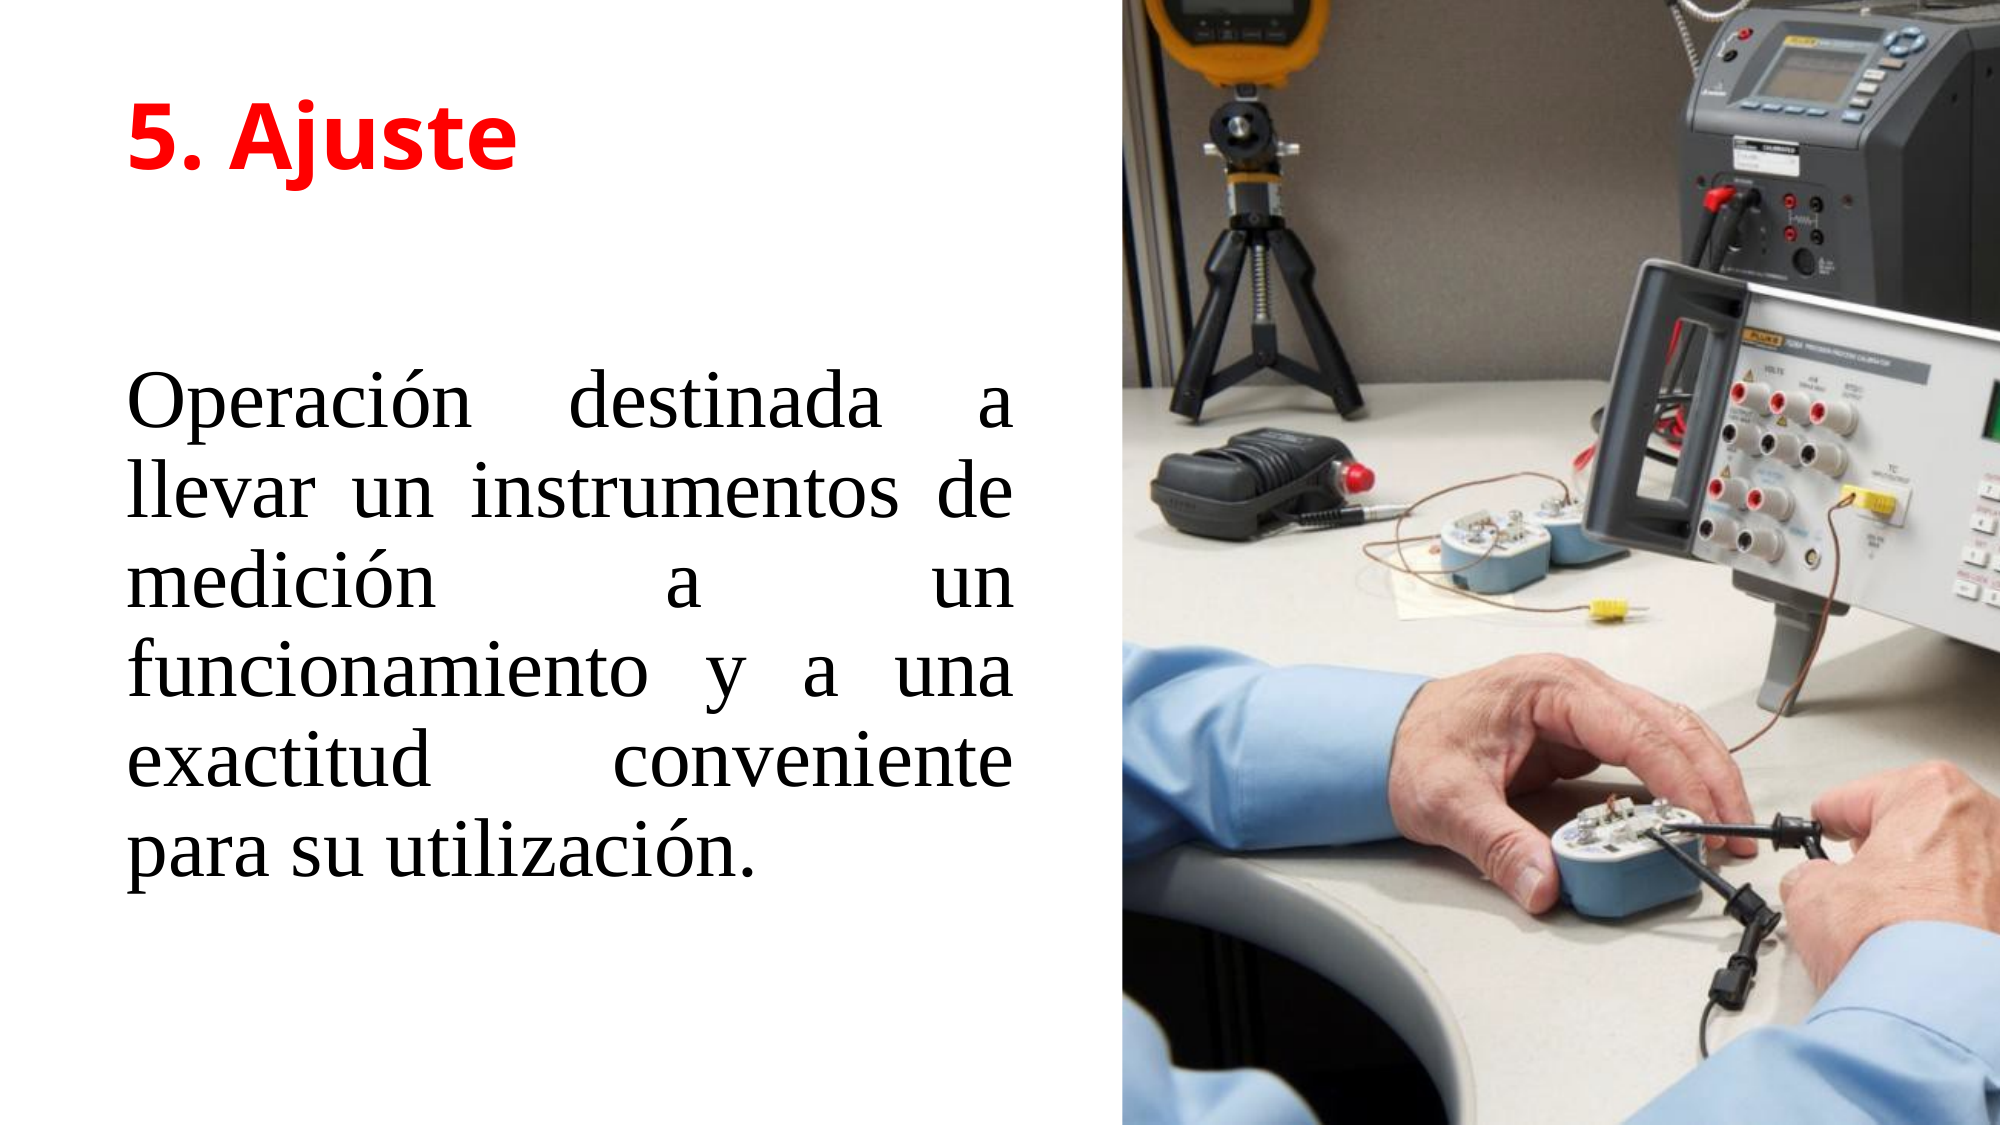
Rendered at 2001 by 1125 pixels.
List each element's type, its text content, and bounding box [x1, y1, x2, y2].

list Operación destinada a llevar un instrumentos de medición a un funcionamiento y a una exactitud conveniente para su utilización. [111, 347, 1031, 982]
picture [1122, 0, 2000, 1125]
title 5. Ajuste [111, 59, 1122, 219]
